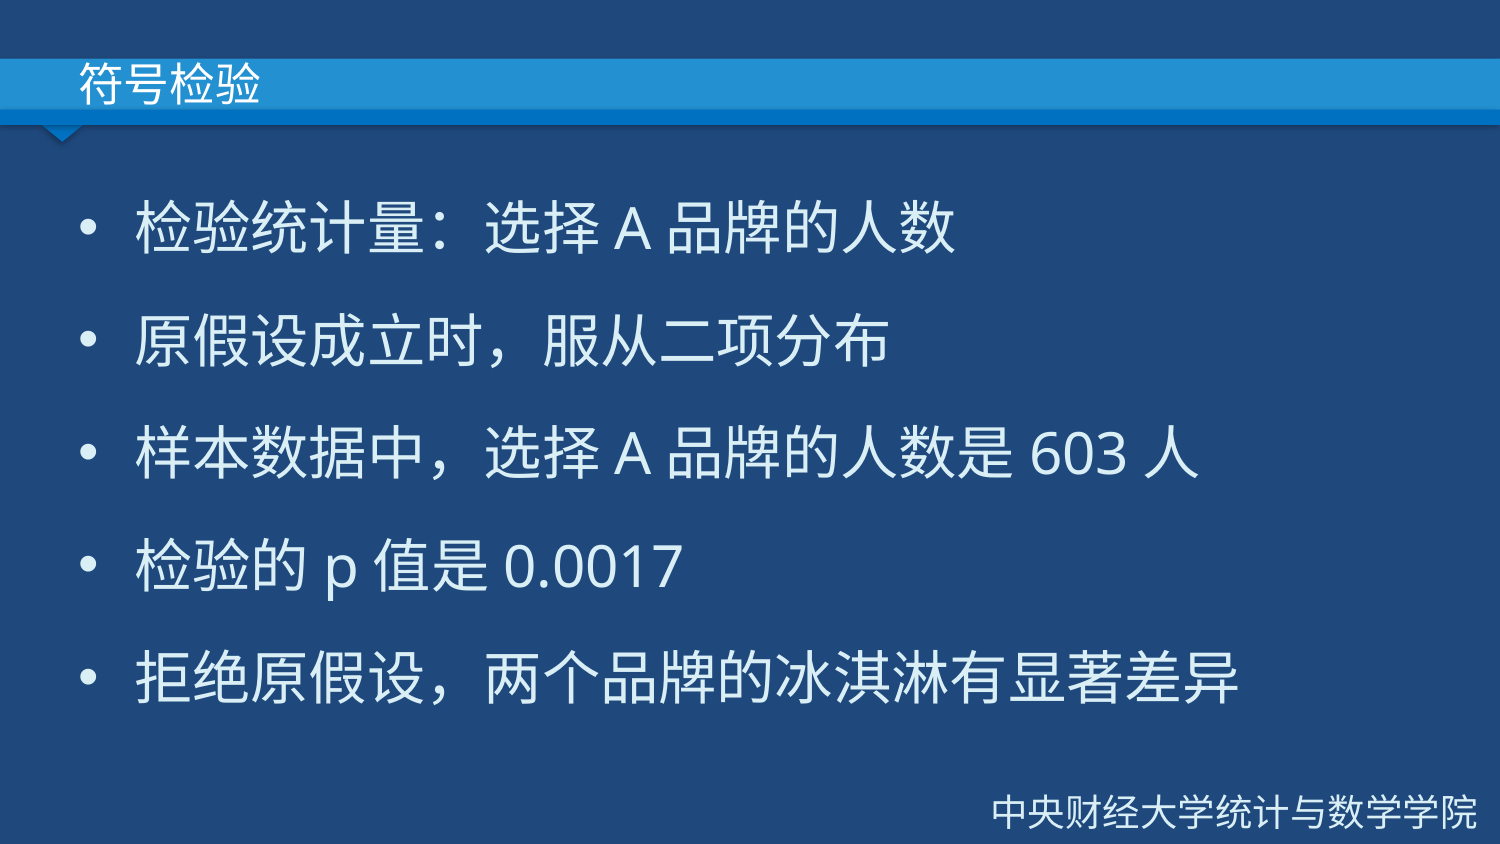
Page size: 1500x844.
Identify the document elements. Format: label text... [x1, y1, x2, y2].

list 检验统计量：选择A品牌的人数 原假设成立时，服从二项分布 样本数据中，选择A品牌的人数是603人 检验的p值是0.0017 拒绝原假设，两个品牌的冰淇淋有显著差异 [63, 169, 1414, 785]
title 符号检验 [63, 54, 1414, 112]
